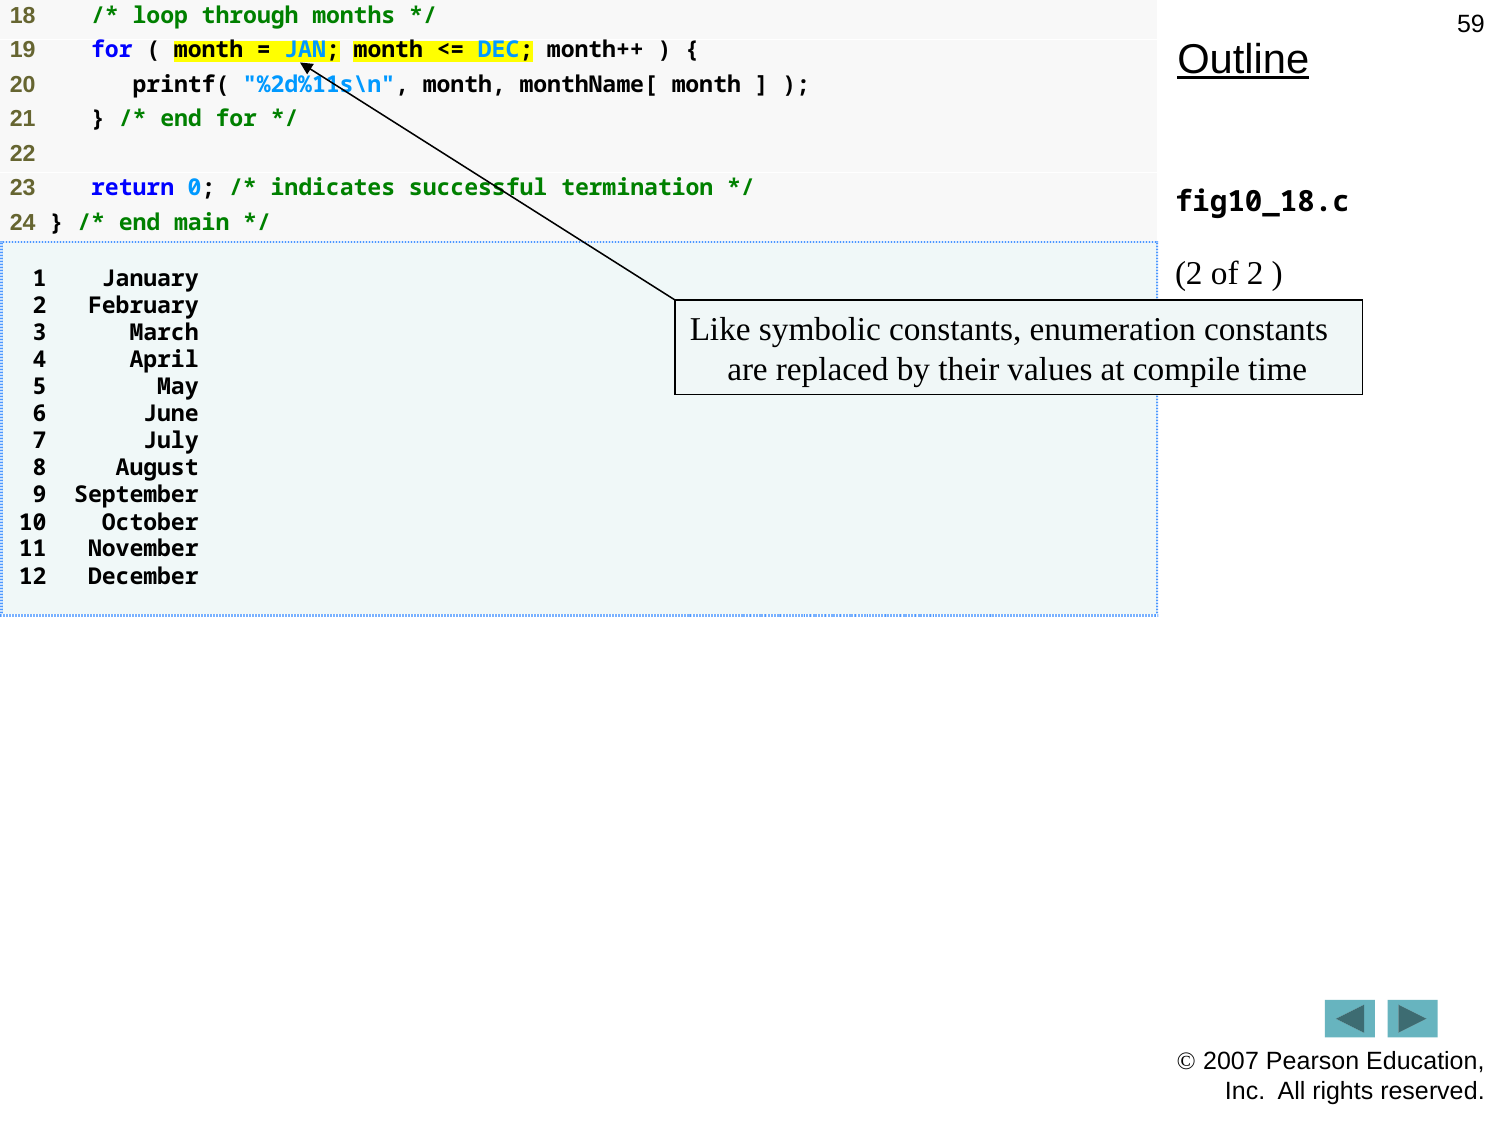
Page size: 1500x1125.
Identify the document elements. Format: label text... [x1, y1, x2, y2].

text_box fig10_18.c (2 of 2 ) [1174, 175, 1475, 299]
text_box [0, 0, 1159, 678]
slide_number 59 [1159, 0, 1500, 79]
text_box Like symbolic constants, enumeration constants are replaced by their values at compile time [1159, 299, 1363, 395]
text_box Outline [1162, 24, 1500, 90]
